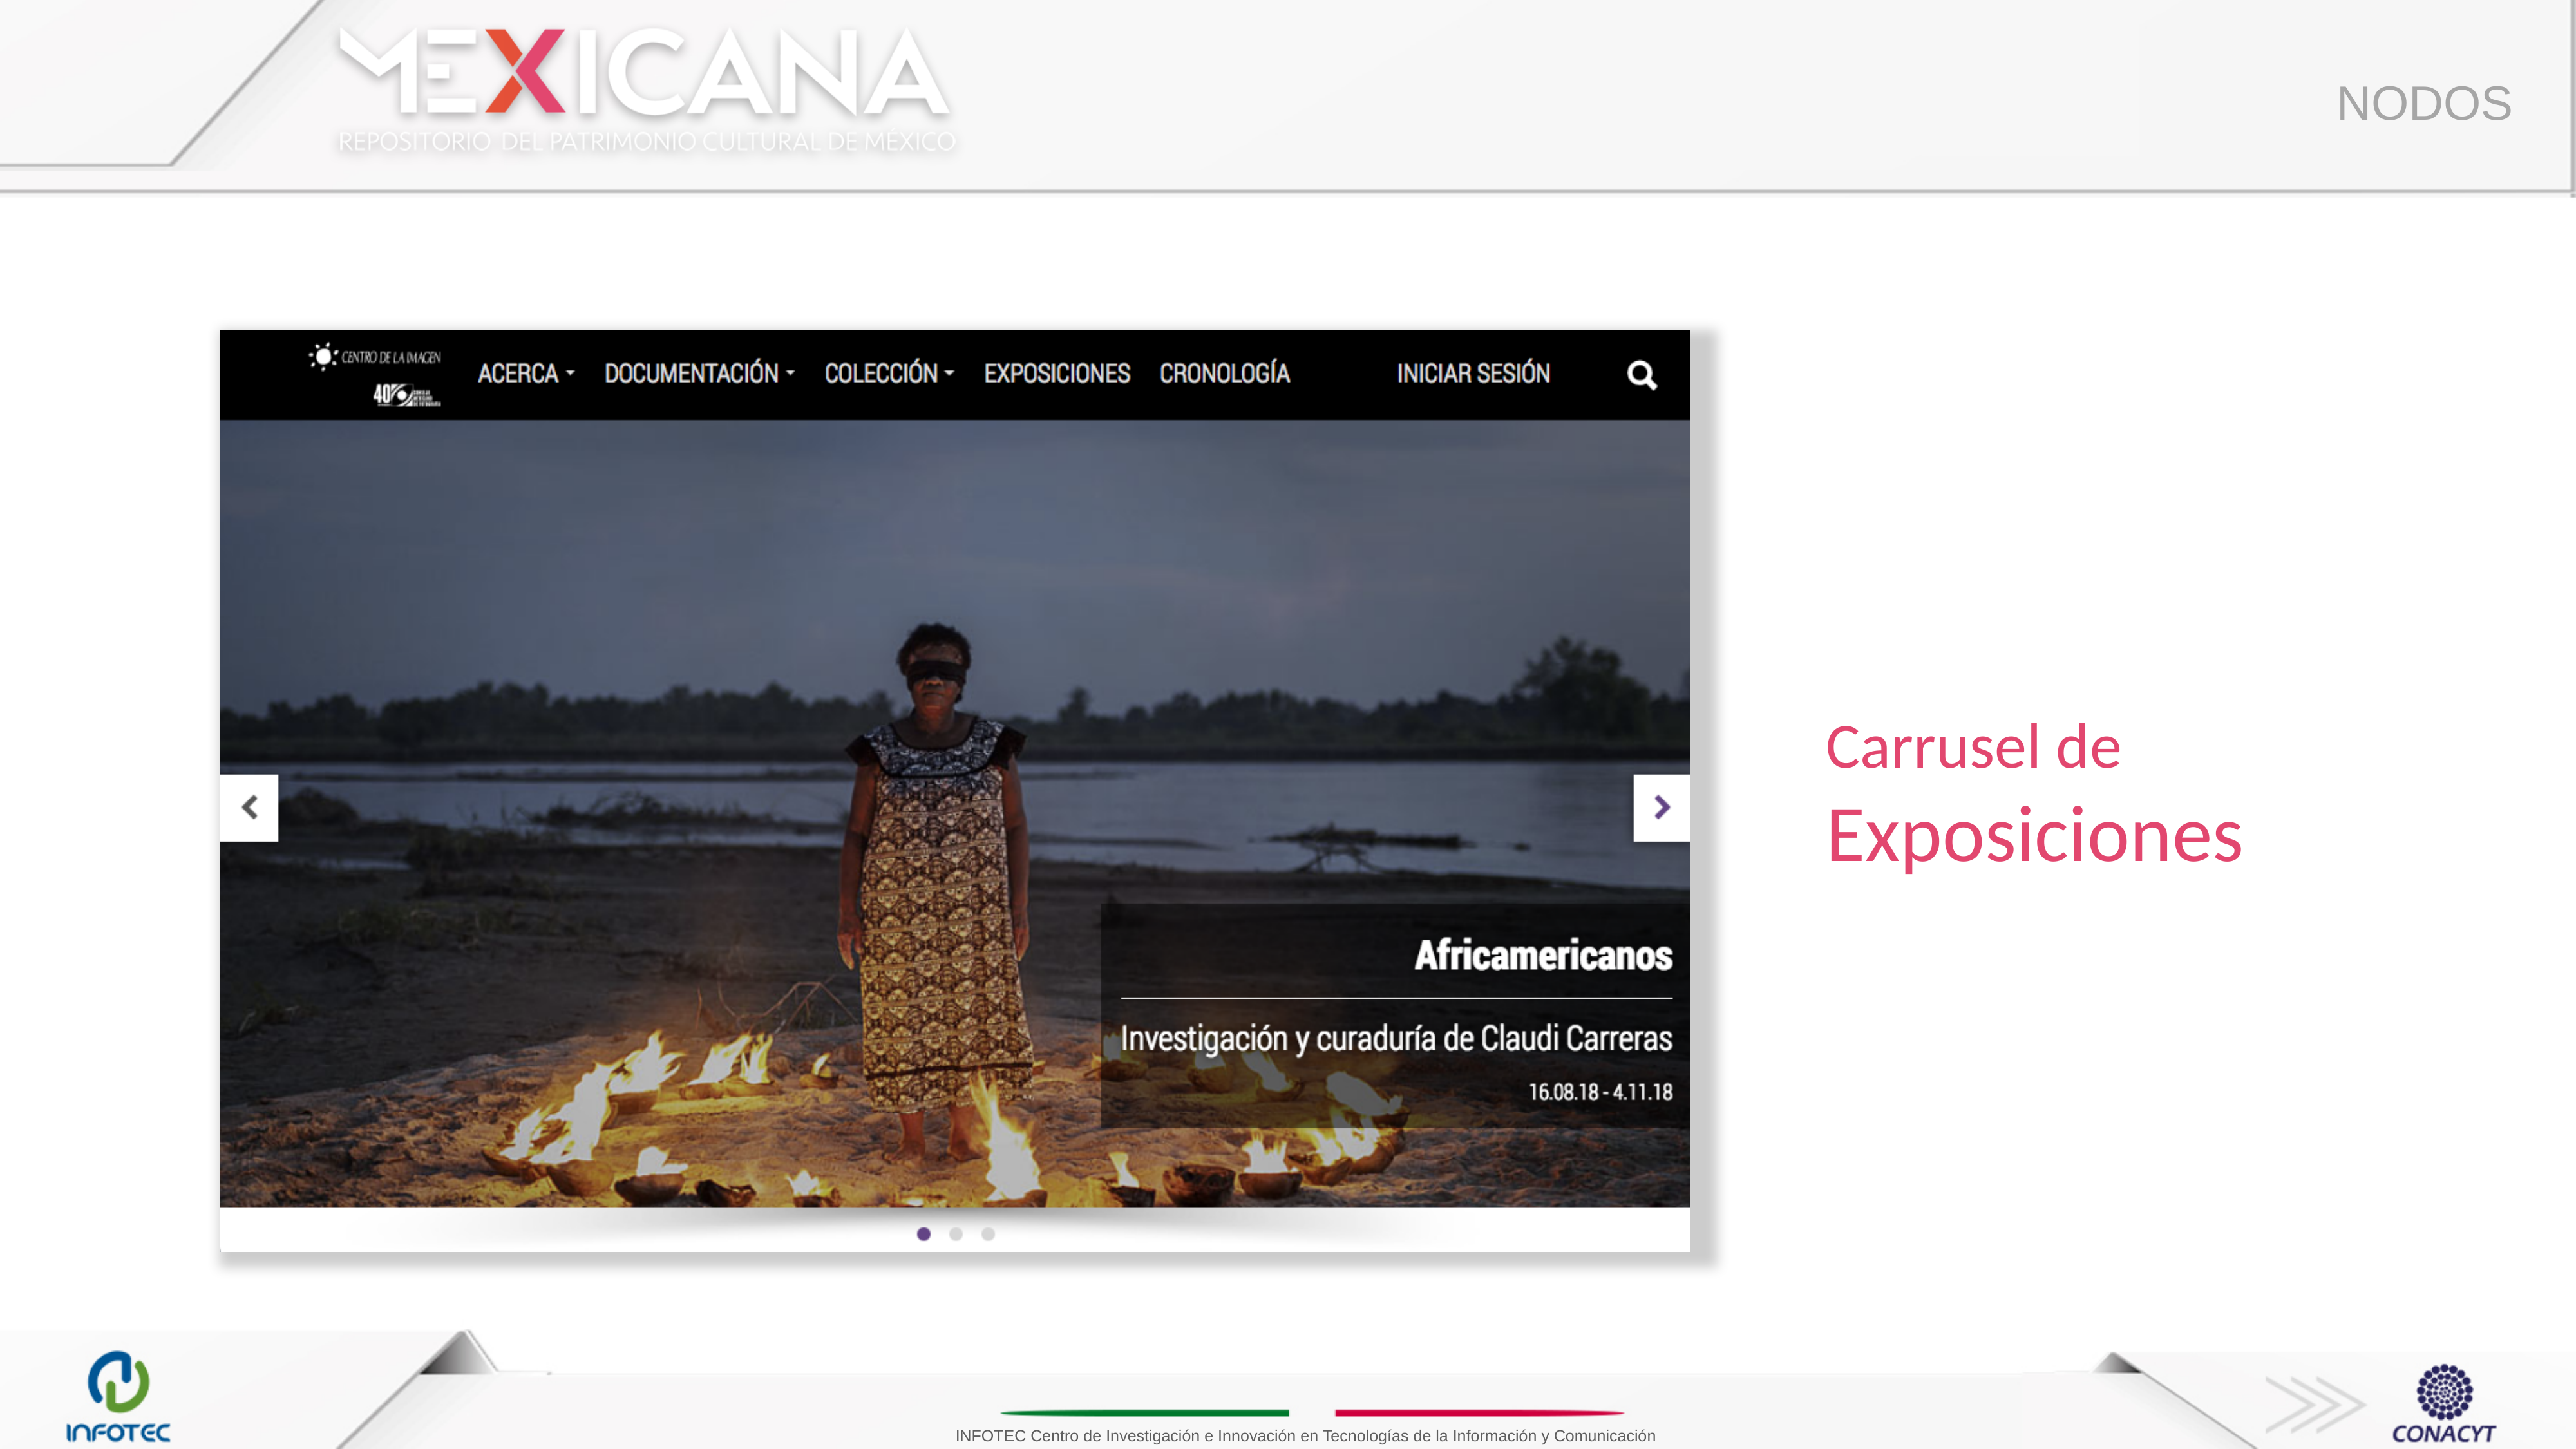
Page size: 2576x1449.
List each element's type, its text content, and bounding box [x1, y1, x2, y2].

text_box Carrusel de Exposiciones [1816, 698, 2298, 882]
text_box NODOS [1864, 66, 2523, 135]
picture [0, 0, 2576, 1449]
